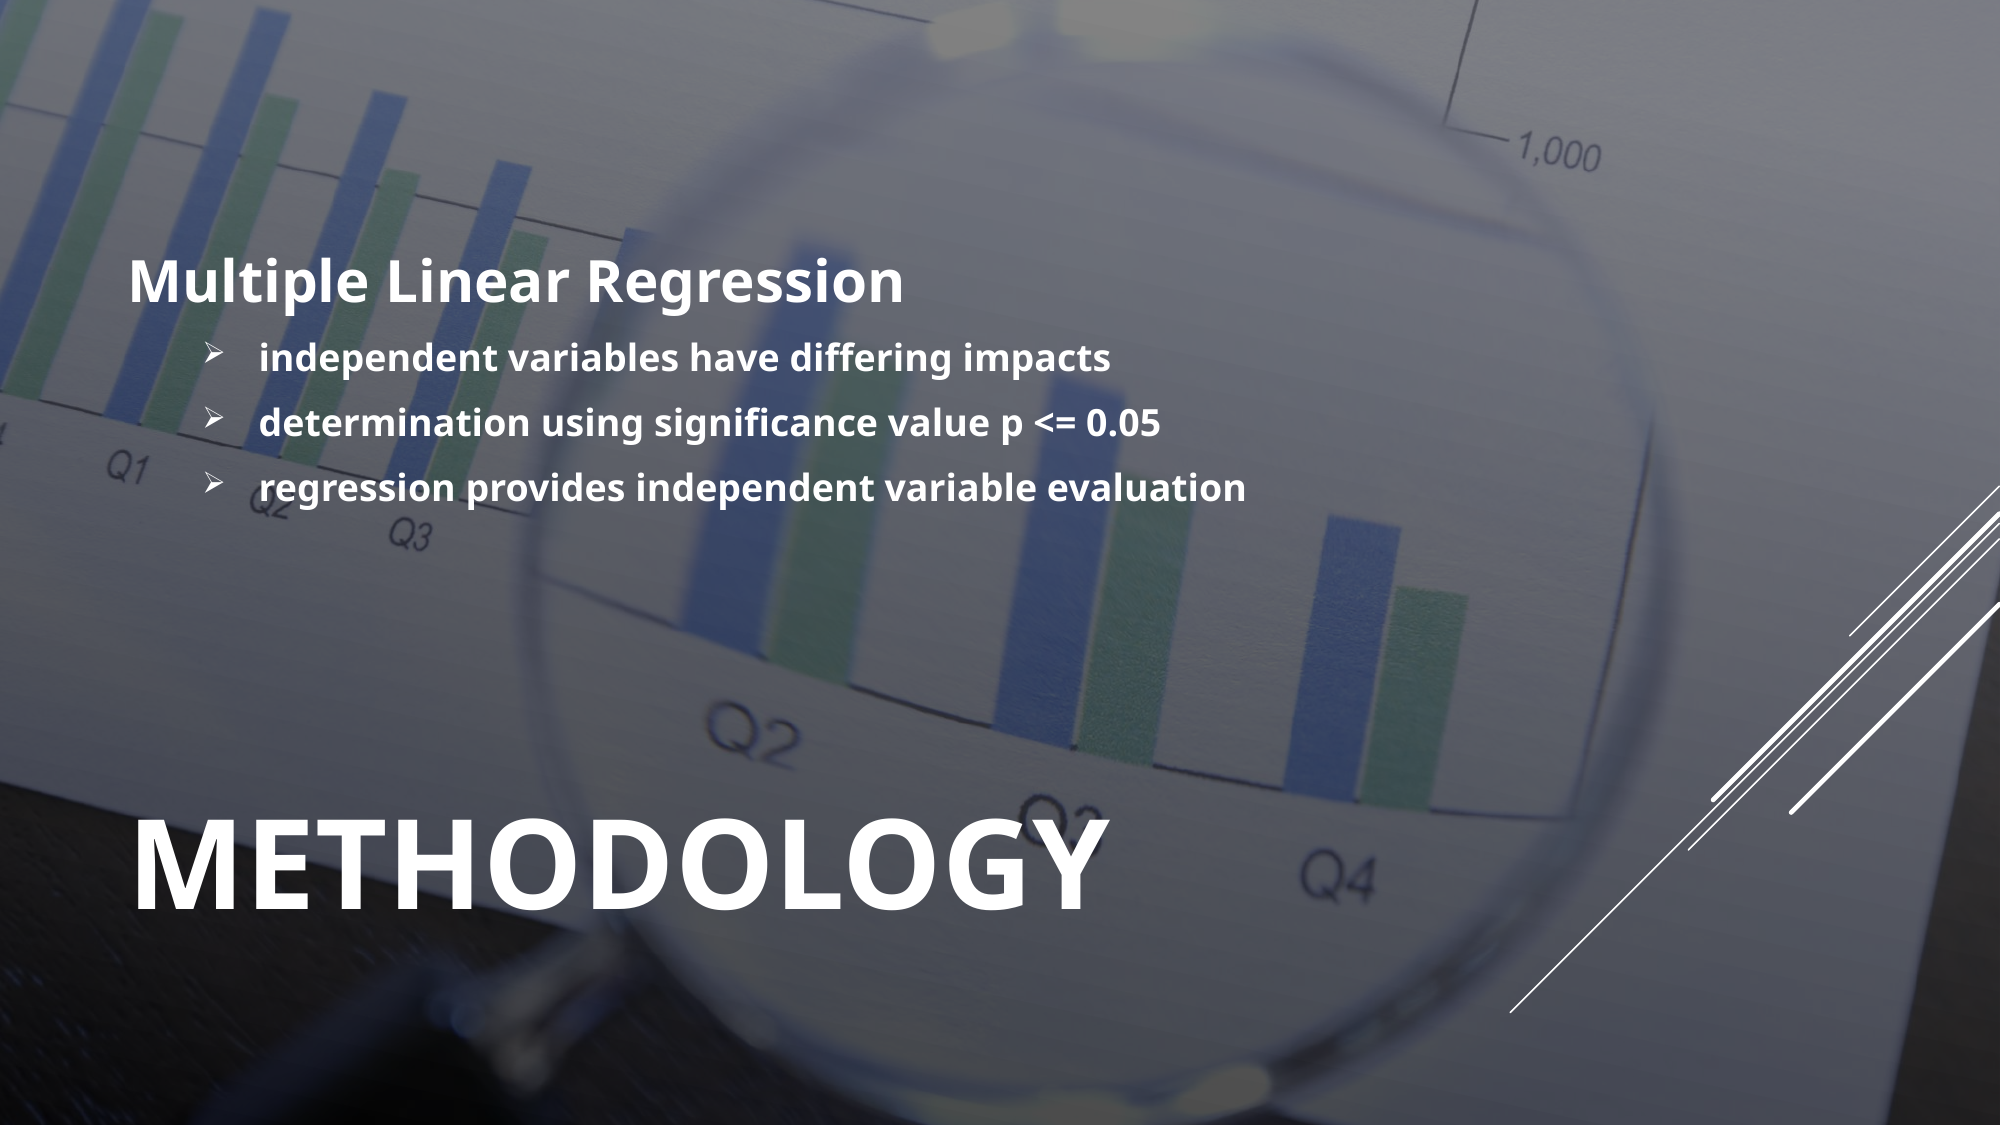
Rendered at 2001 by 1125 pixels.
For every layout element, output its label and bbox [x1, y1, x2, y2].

text_box [1510, 485, 2000, 1013]
picture [0, 0, 2000, 1125]
